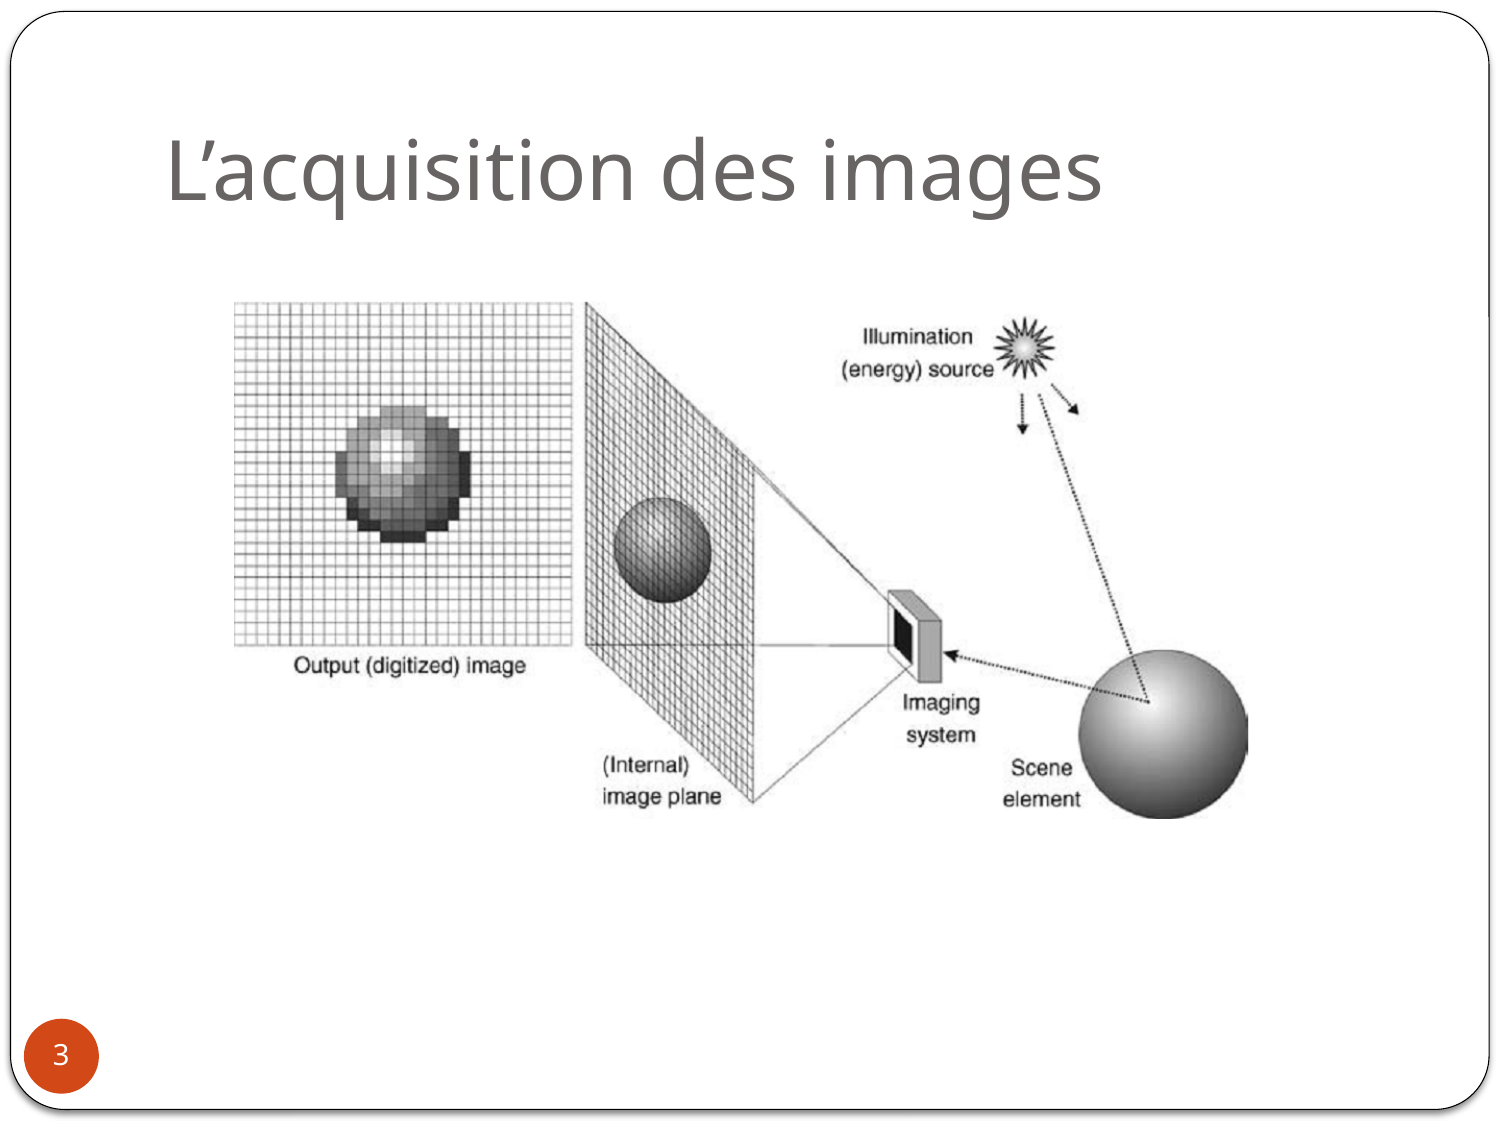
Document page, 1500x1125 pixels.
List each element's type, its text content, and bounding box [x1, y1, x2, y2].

title L’acquisition des images [150, 45, 1425, 233]
picture [208, 281, 1292, 844]
slide_number 3 [23, 1018, 99, 1094]
